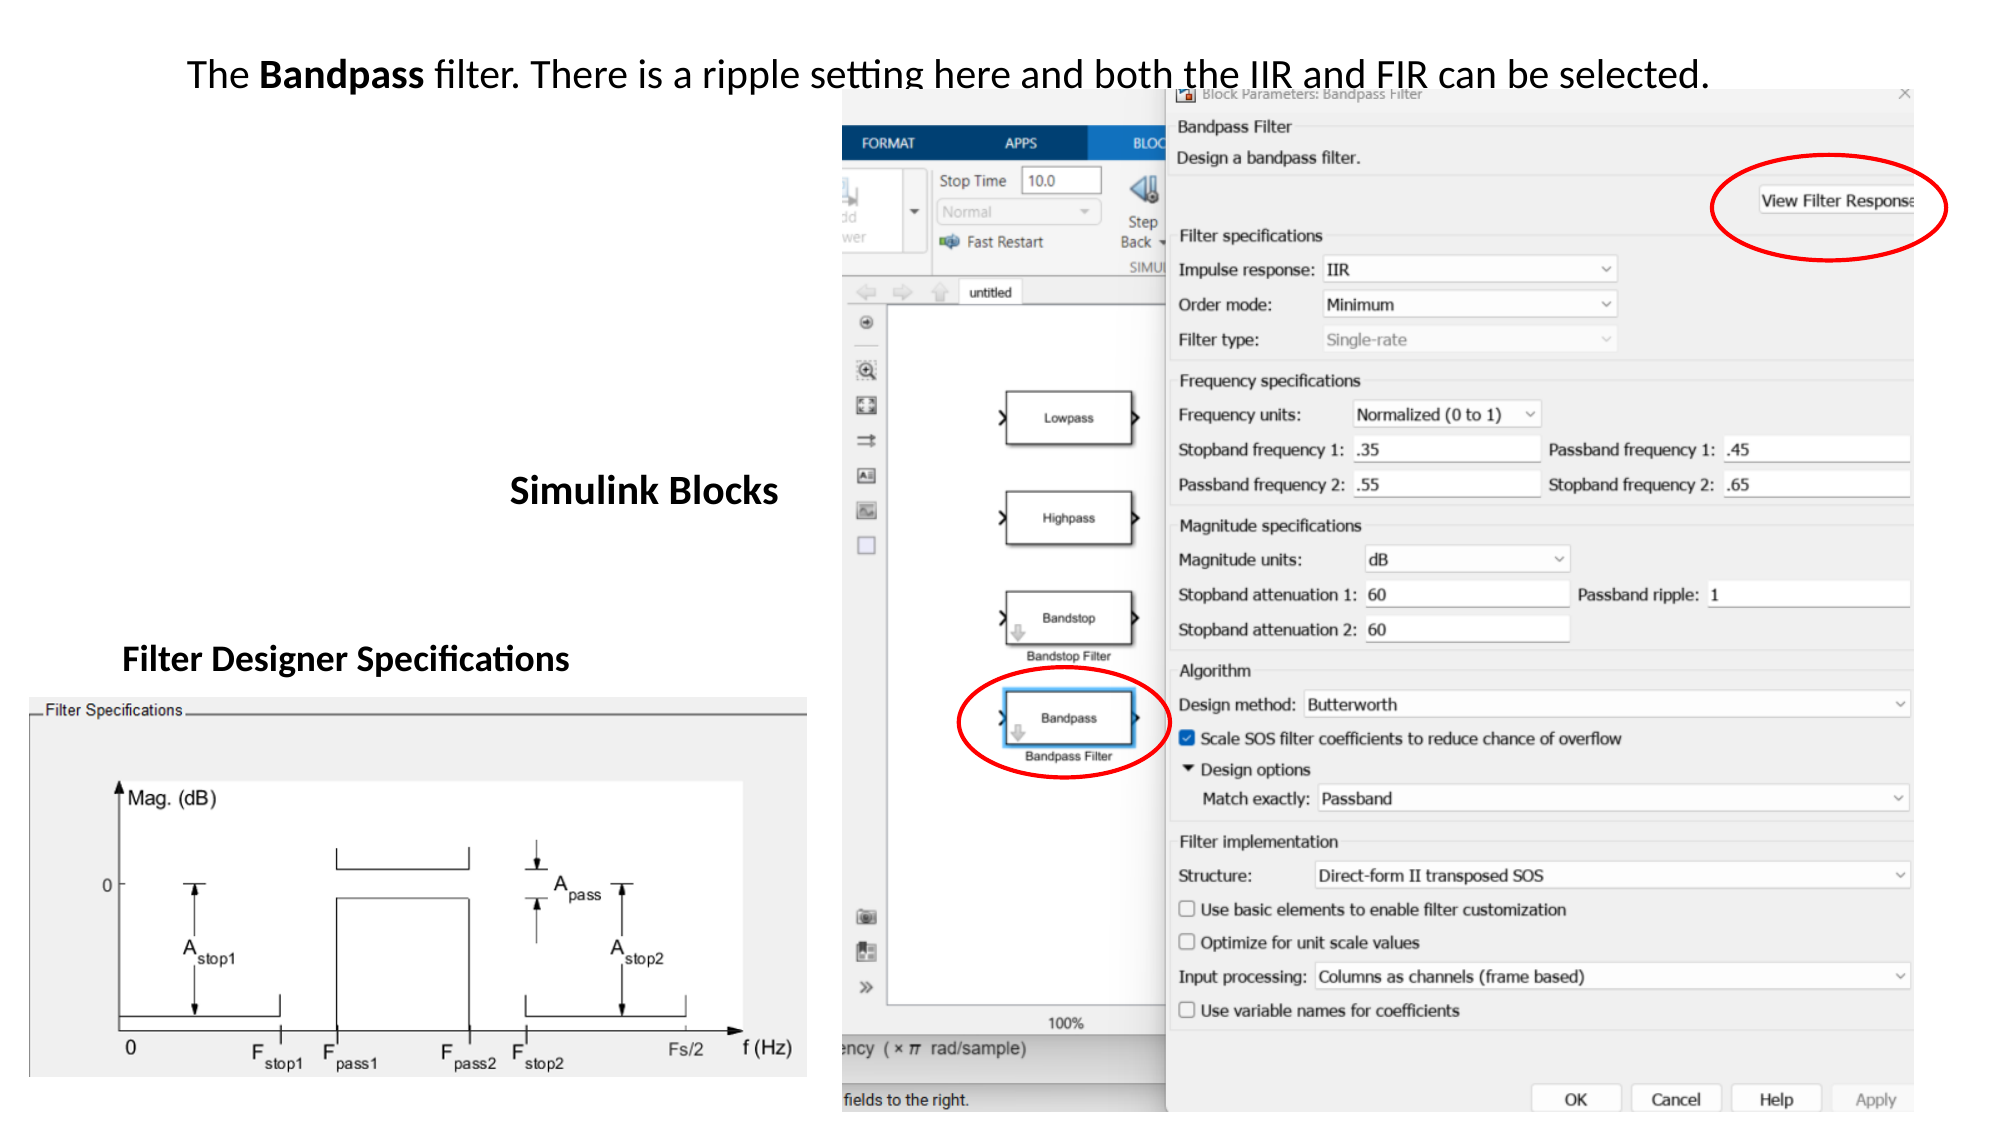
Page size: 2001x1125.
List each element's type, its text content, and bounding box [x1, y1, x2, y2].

picture [29, 697, 807, 1077]
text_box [842, 89, 1947, 1112]
text_box The Bandpass filter. There is a ripple setting here and both the IIR and FIR can be selected. [172, 39, 1849, 104]
text_box Filter Designer Specifications [107, 626, 624, 687]
text_box Simulink Blocks [495, 455, 824, 521]
